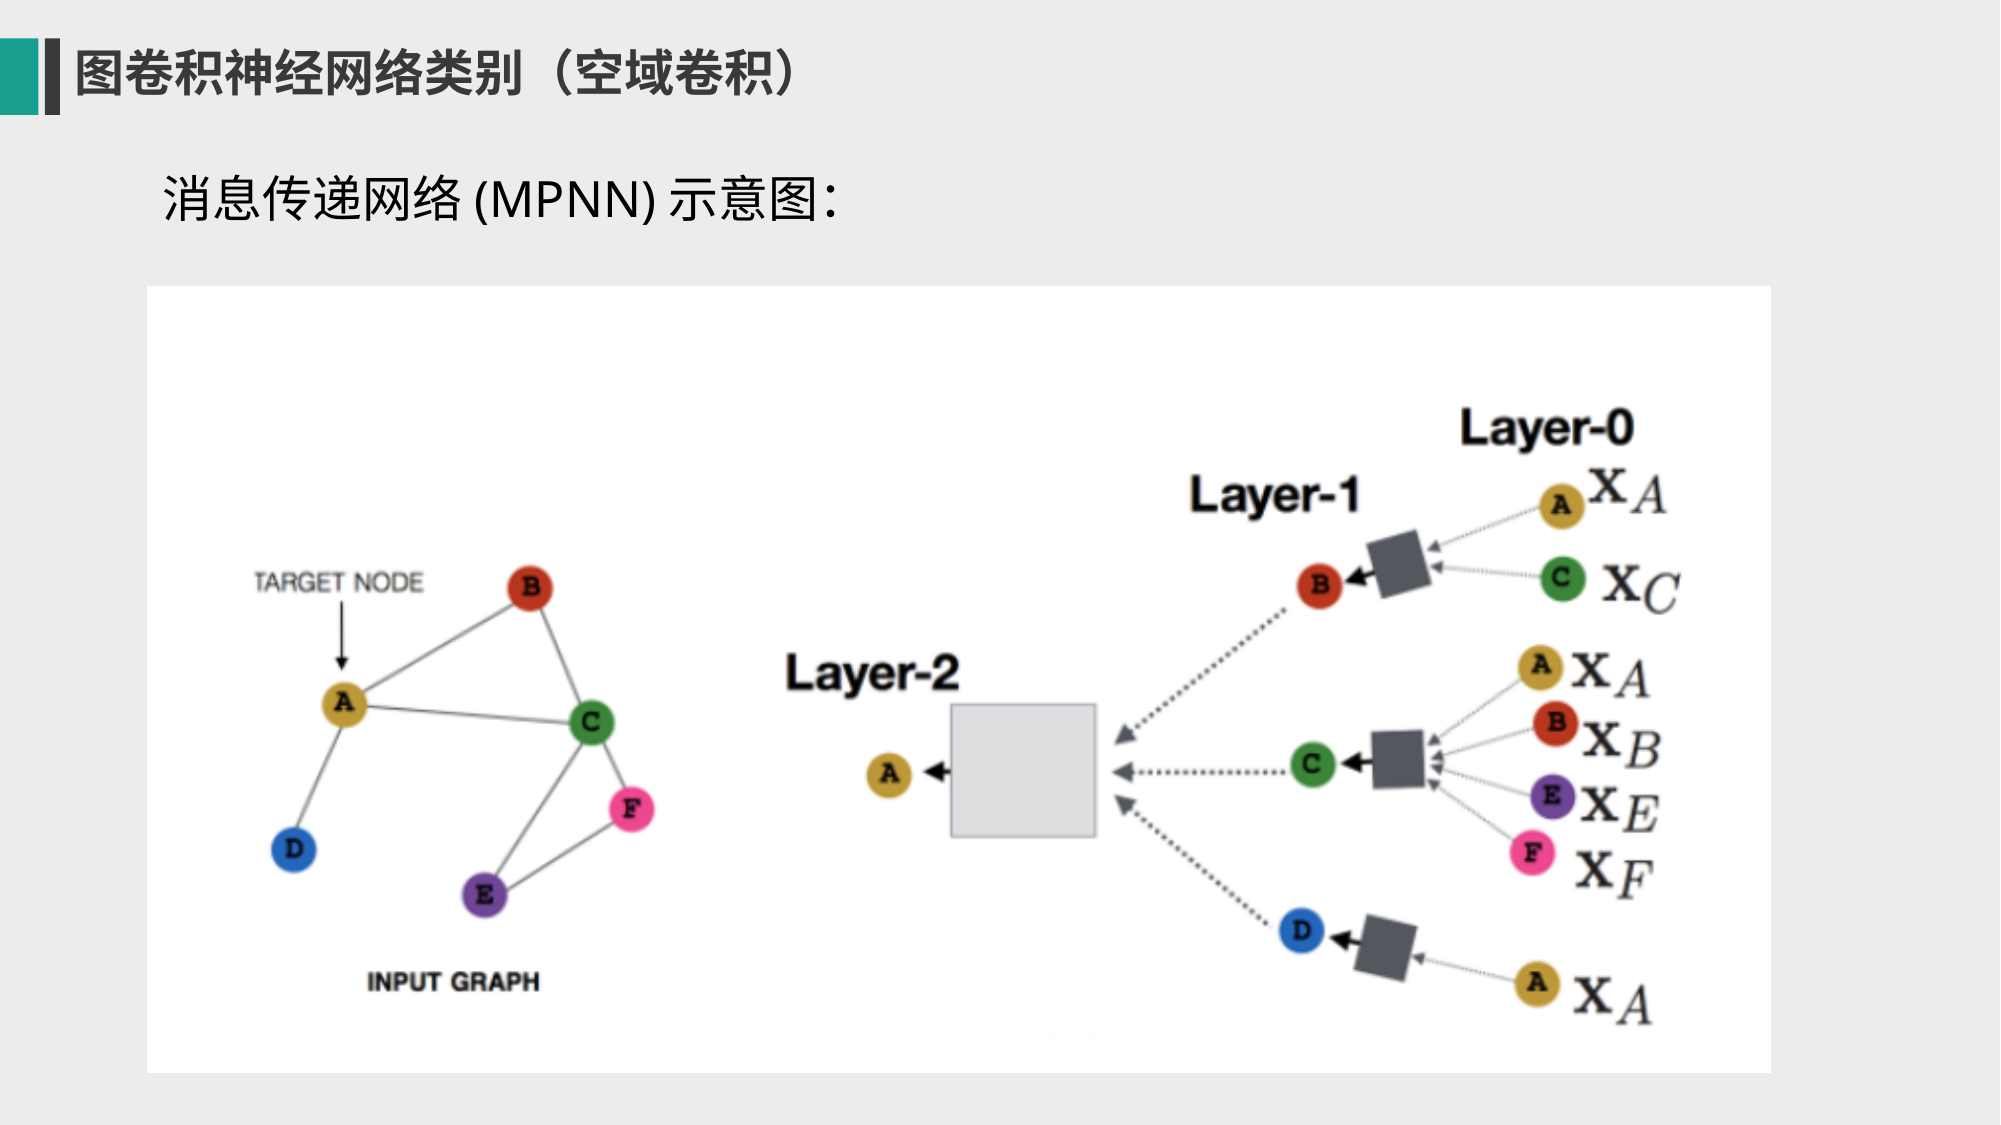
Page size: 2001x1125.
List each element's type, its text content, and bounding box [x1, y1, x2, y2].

text_box 图卷积神经网络类别（空域卷积） [59, 34, 973, 110]
text_box 消息传递网络(MPNN)示意图： [147, 160, 927, 236]
picture [147, 286, 1771, 1073]
